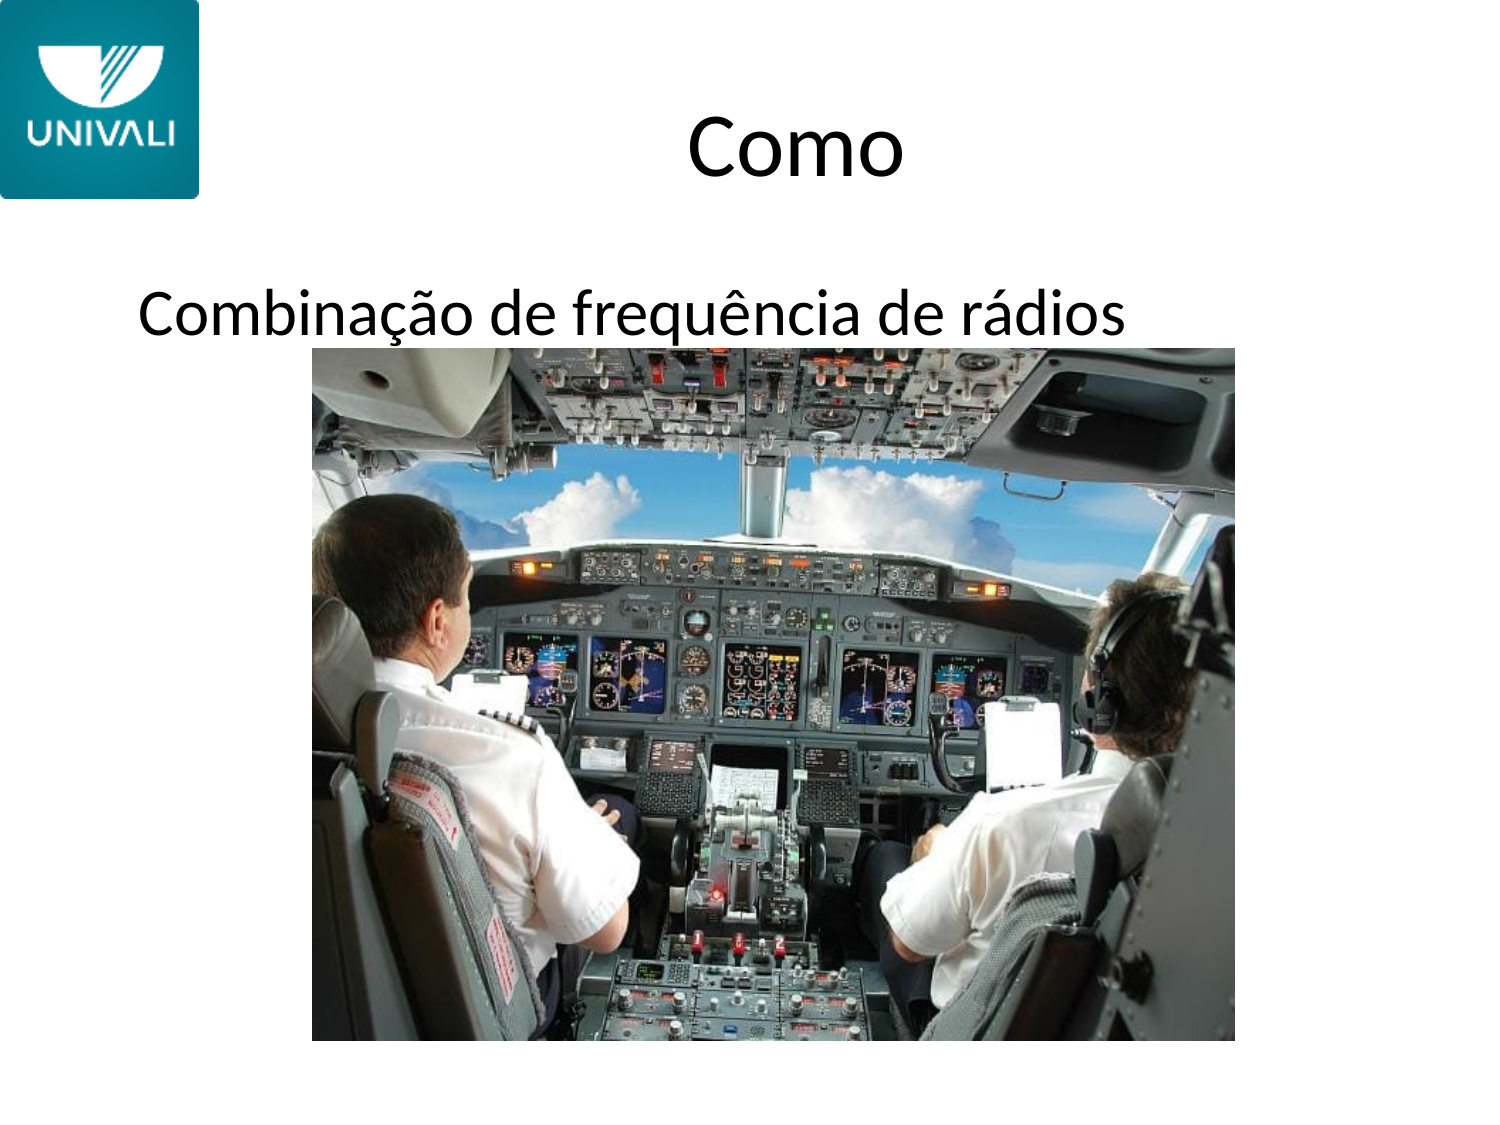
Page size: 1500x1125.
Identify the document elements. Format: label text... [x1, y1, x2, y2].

picture [312, 348, 1235, 1041]
picture [0, 0, 199, 199]
subtitle Combinação de frequência de rádios [123, 260, 1214, 578]
title Como [159, 19, 1435, 261]
